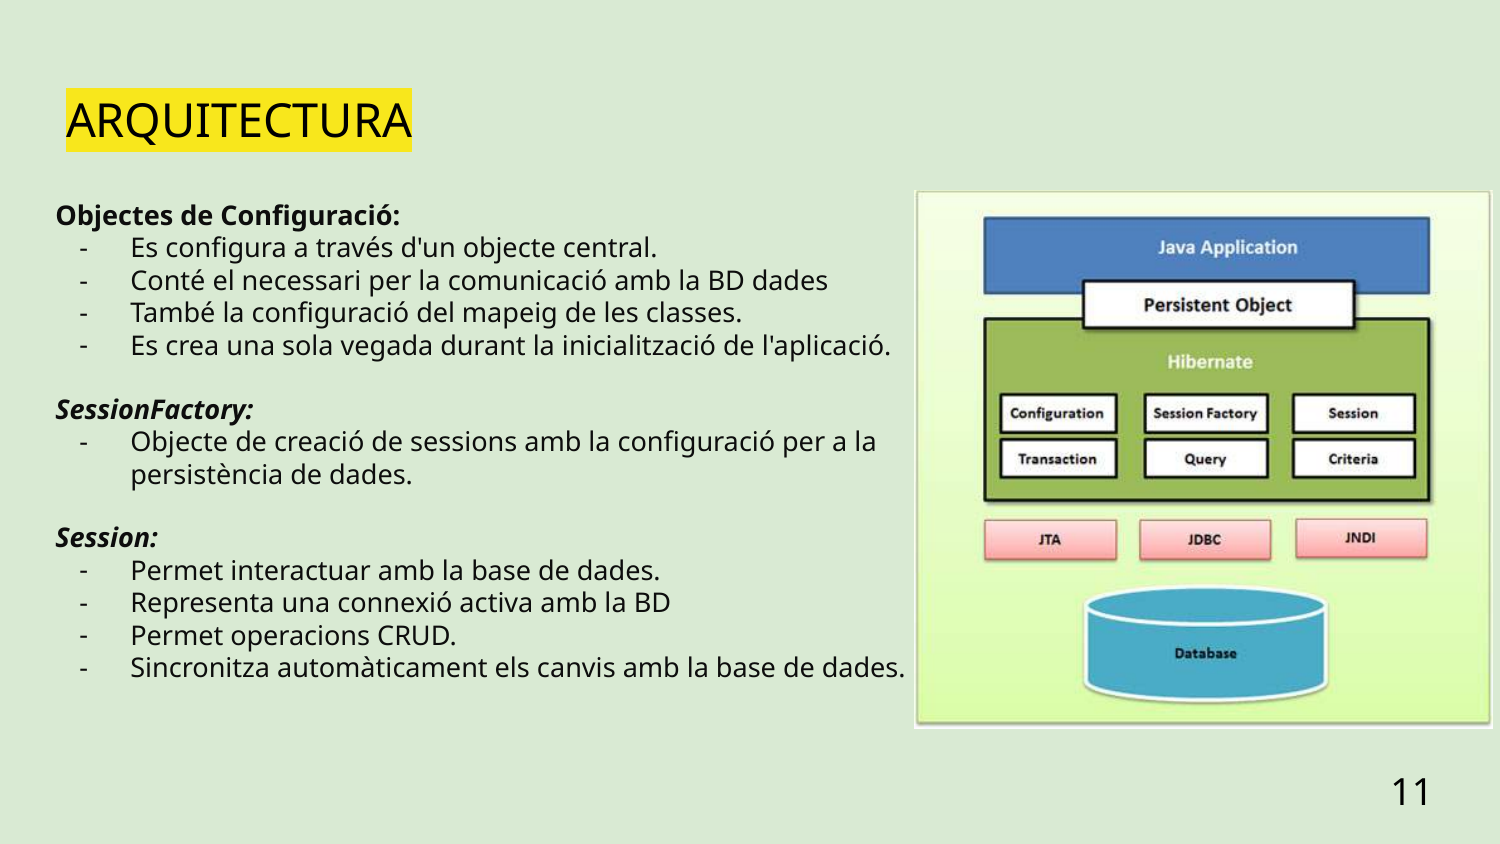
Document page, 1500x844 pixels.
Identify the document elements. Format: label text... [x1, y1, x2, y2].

title ARQUITECTURA [51, 72, 1449, 167]
text_box 11 [1375, 752, 1467, 816]
picture [914, 190, 1493, 729]
text_box Objectes de Configuració: Es configura a través d'un objecte central. Conté el necessari per la comunicació amb la BD dades També la configuració del mapeig de les classes. Es crea una sola vegada durant la inicialització de l'aplicació. SessionFactory: Objecte de creació de sessions amb la configuració per a la persistència de dades. Session: Permet interactuar amb la base de dades. Representa una connexió activa amb la BD Permet operacions CRUD. Sincronitza automàticament els canvis amb la base de dades. [40, 183, 923, 698]
